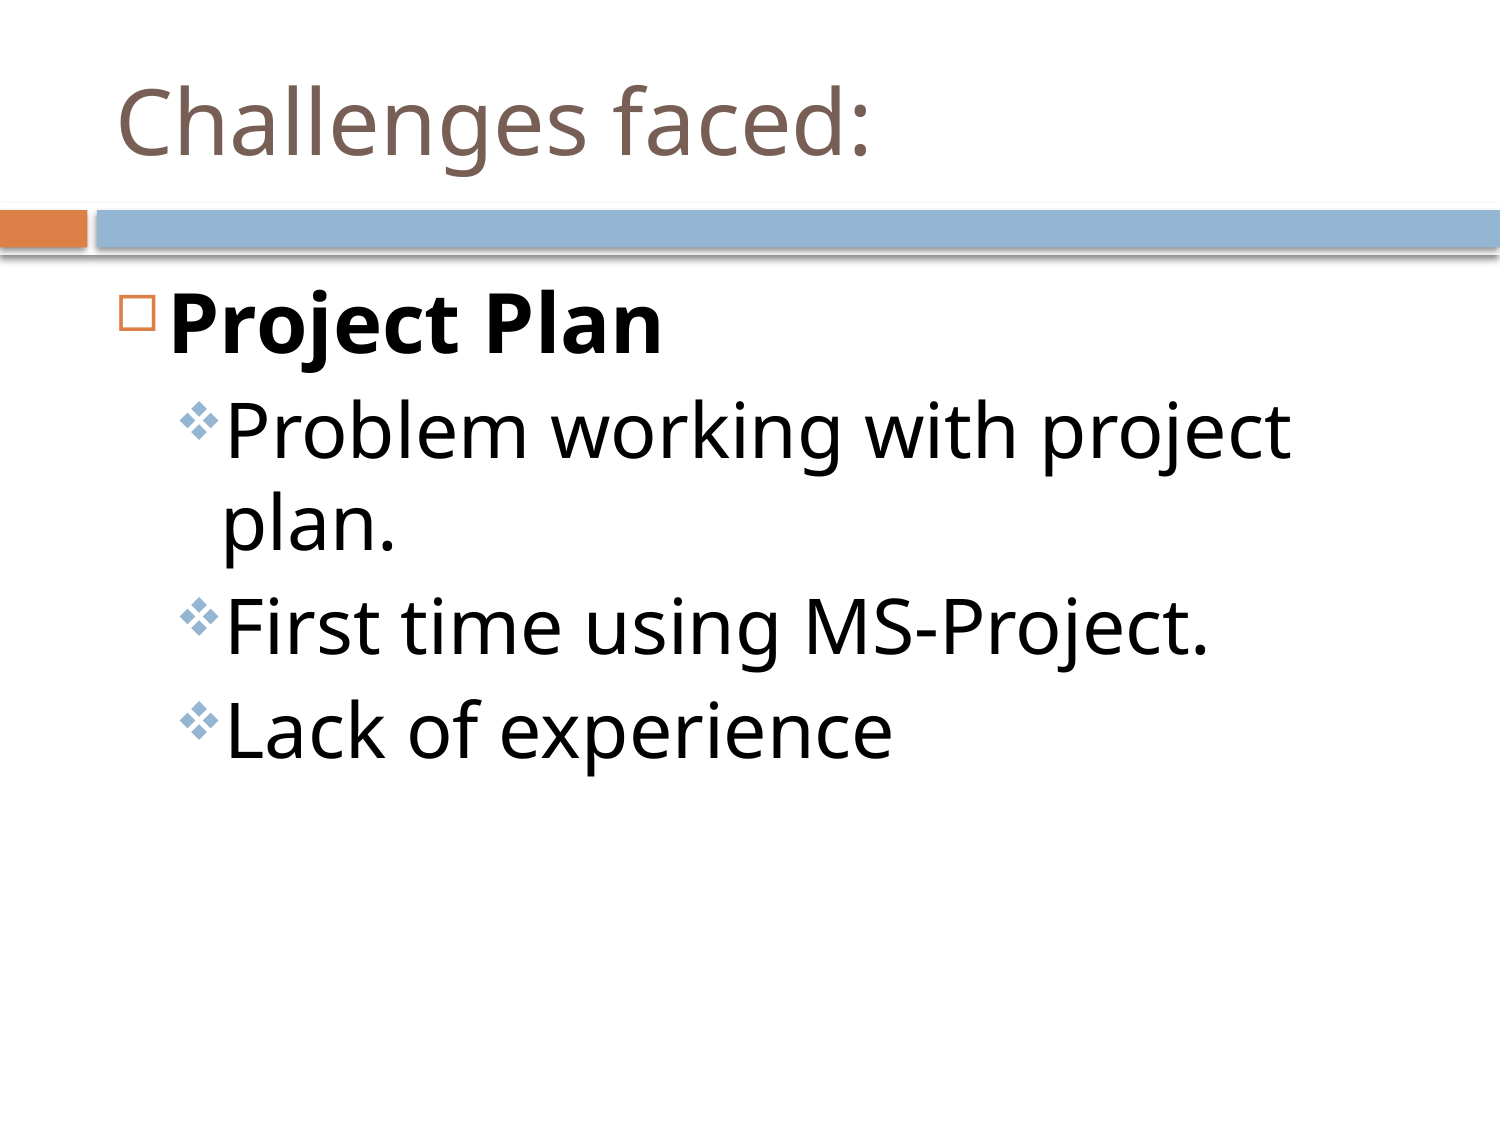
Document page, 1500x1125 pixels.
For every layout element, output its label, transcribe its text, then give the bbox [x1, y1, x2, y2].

list Project Plan Problem working with project plan. First time using MS-Project. Lack of experience [100, 262, 1438, 1000]
title Challenges faced: [100, 37, 1438, 200]
